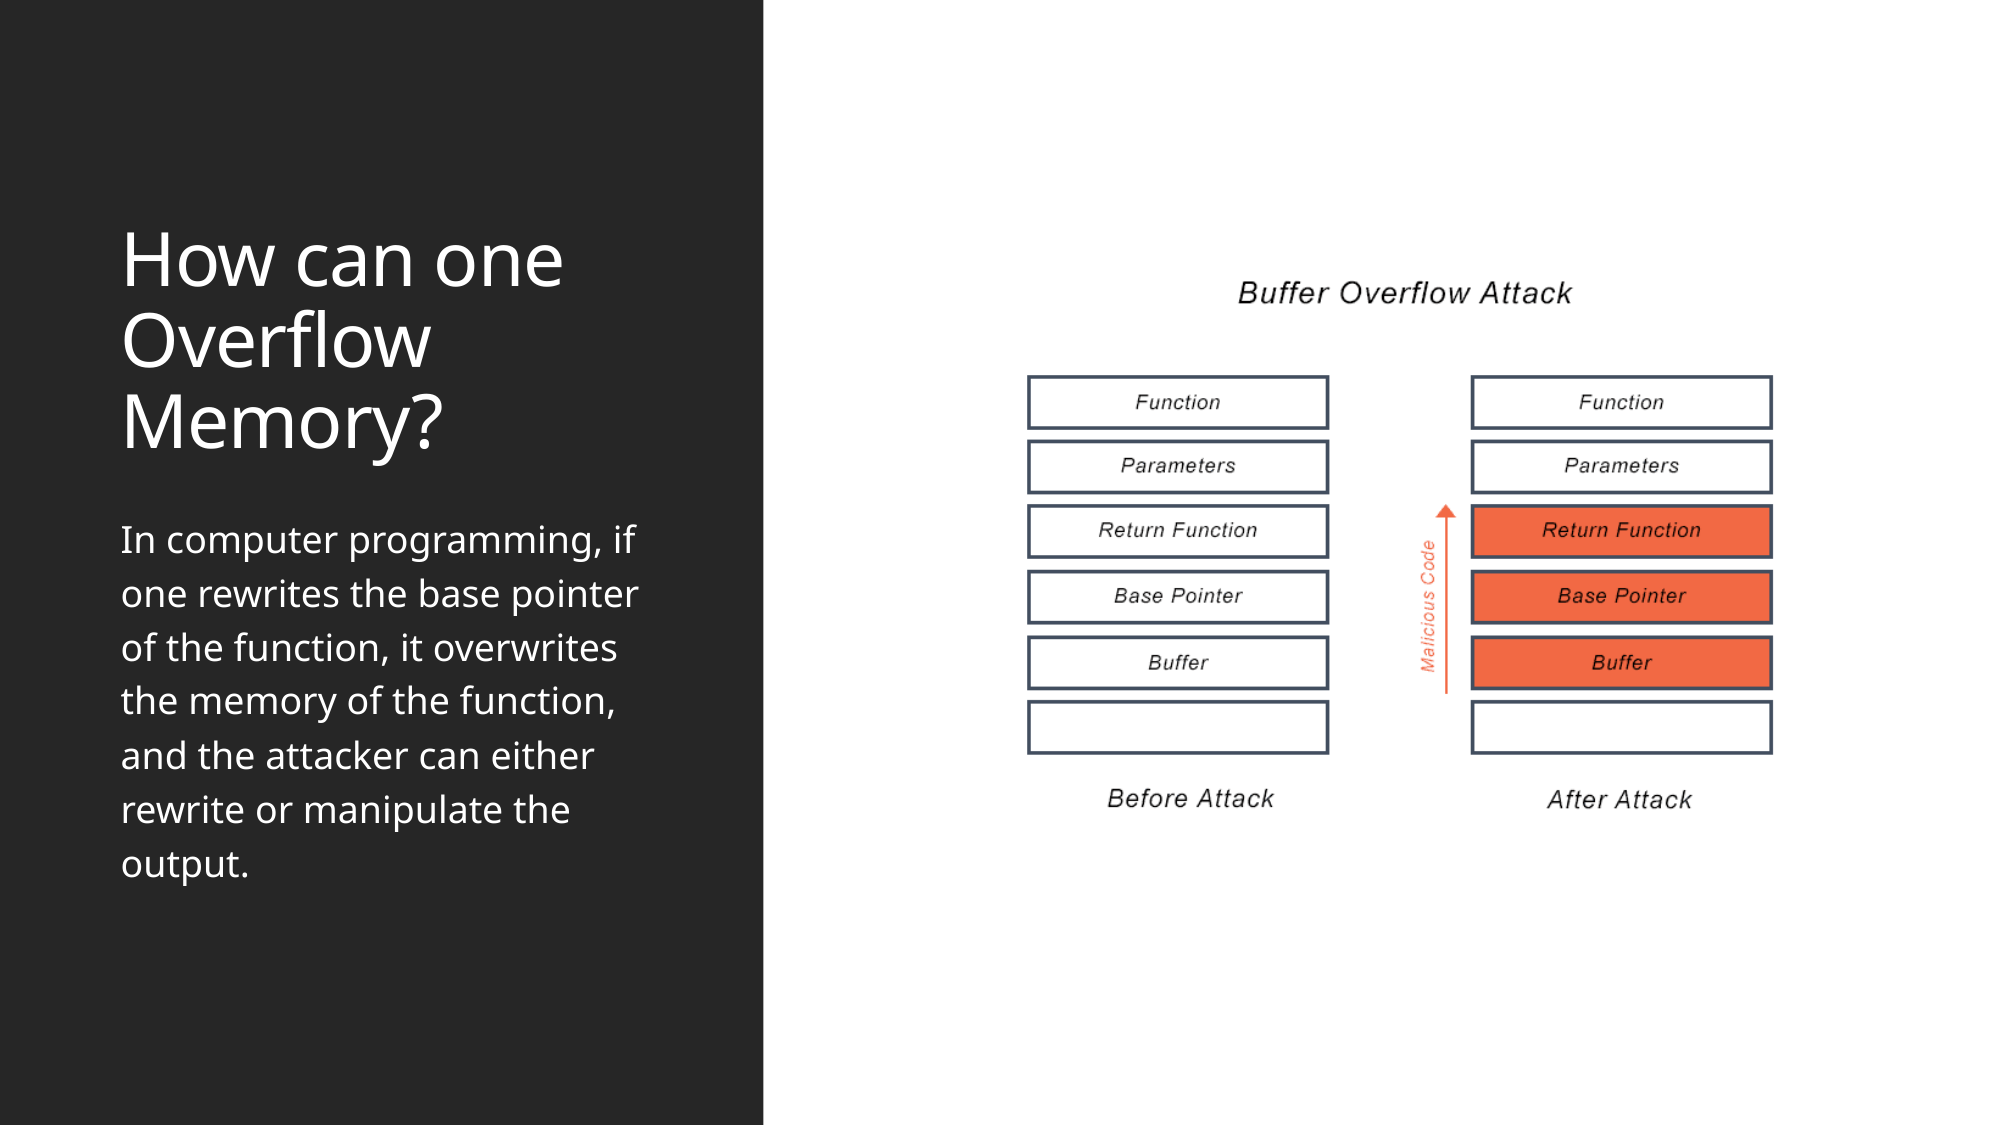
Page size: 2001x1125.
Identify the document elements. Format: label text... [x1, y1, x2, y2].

title How can one Overflow Memory? [105, 128, 683, 473]
list In computer programming, if one rewrites the base pointer of the function, it overwrites the memory of the function, and the attacker can either rewrite or manipulate the output. [105, 499, 683, 1002]
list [919, 228, 1895, 897]
